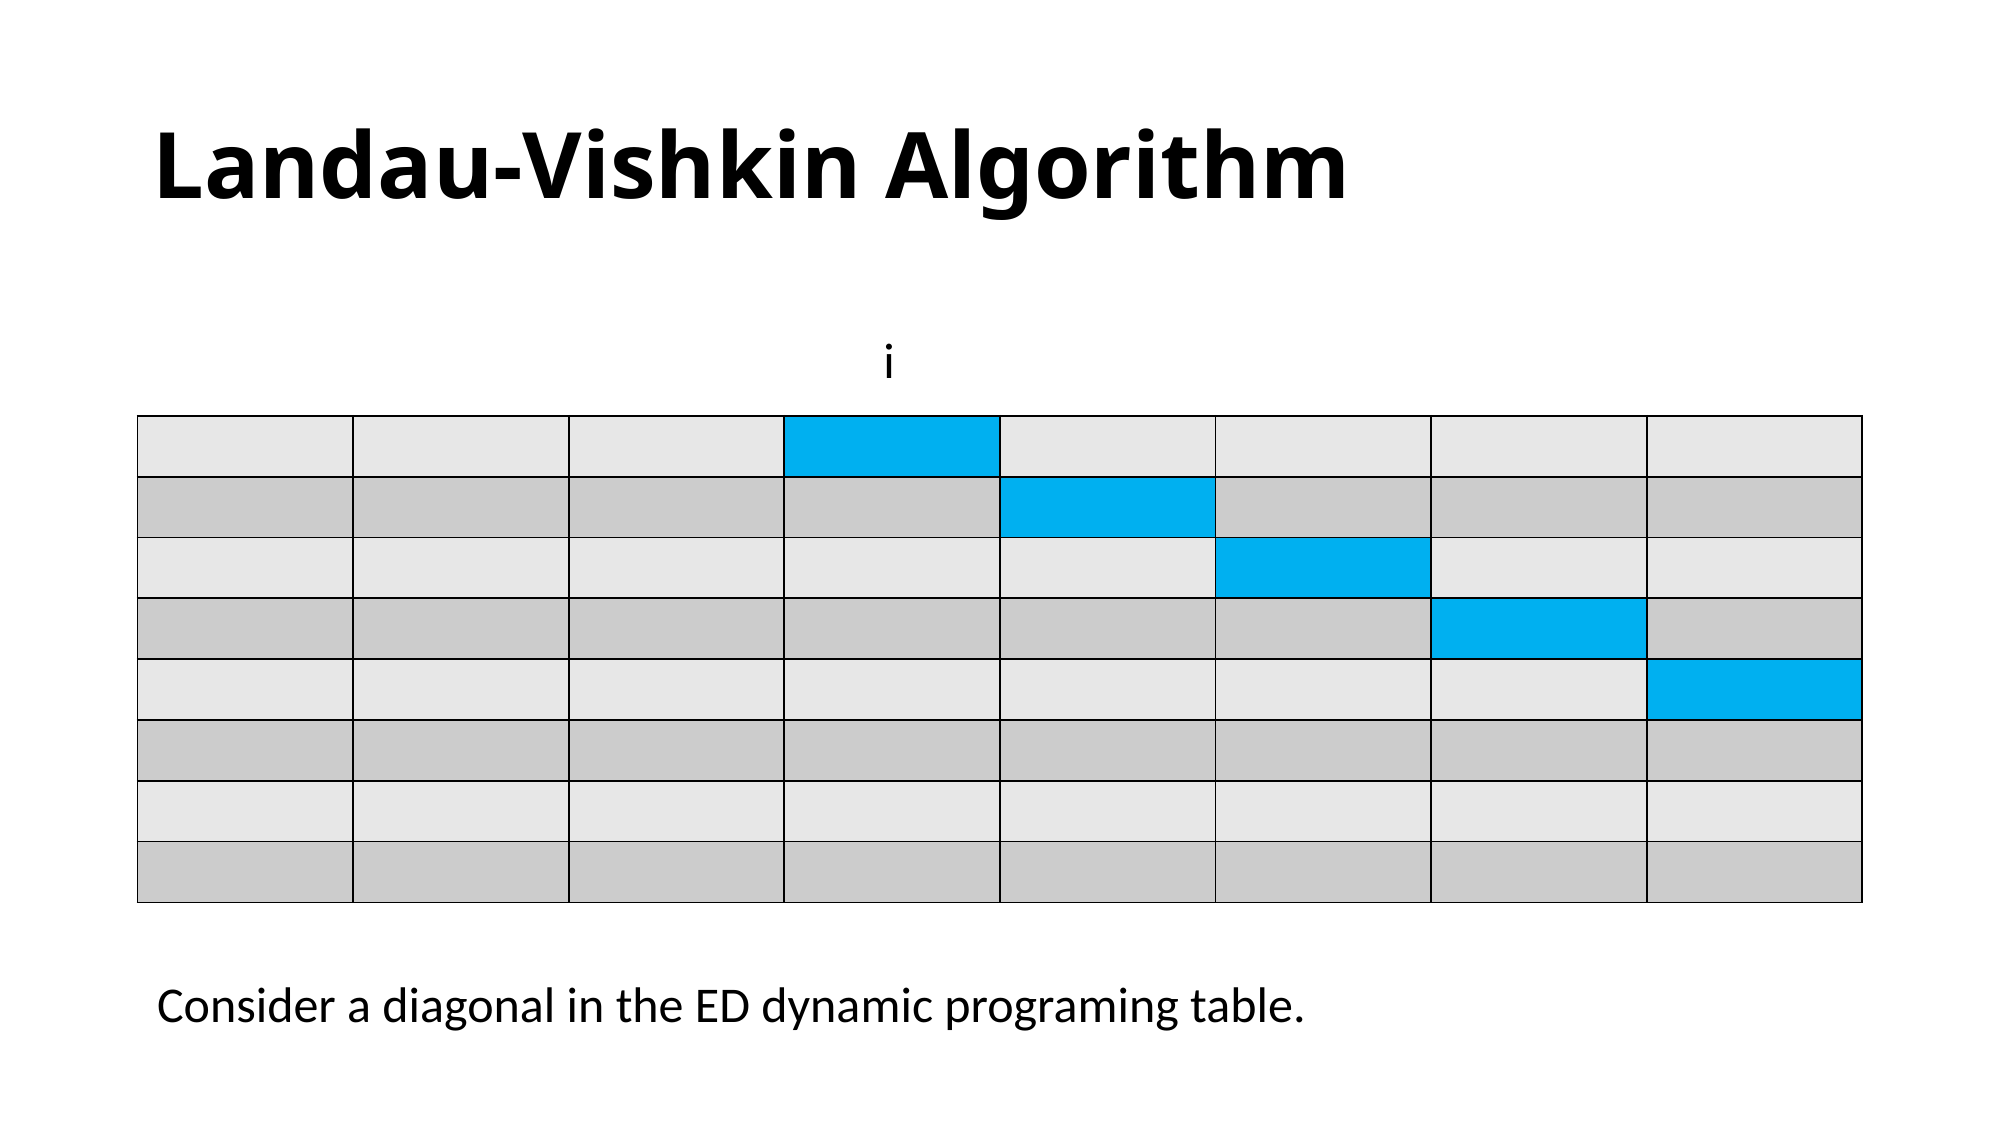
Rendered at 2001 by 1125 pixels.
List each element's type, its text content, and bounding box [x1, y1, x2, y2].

table_cell [1432, 660, 1646, 719]
table_cell [785, 782, 999, 841]
table_header [1001, 417, 1215, 476]
table_cell [354, 721, 568, 780]
table_cell [138, 782, 352, 841]
table_cell [570, 478, 783, 537]
table_cell [354, 782, 568, 841]
text_box Consider a diagonal in the ED dynamic programing table. [142, 965, 1322, 1040]
table_cell [1001, 599, 1215, 658]
table_cell [785, 660, 999, 719]
table_cell [570, 782, 783, 841]
table_cell [1001, 538, 1215, 597]
table_cell [570, 599, 783, 658]
table_cell [570, 721, 783, 780]
table_cell [570, 842, 783, 902]
table_cell [1432, 478, 1646, 537]
table_cell [1216, 599, 1430, 658]
table_cell [1432, 721, 1646, 780]
table_cell [1001, 478, 1215, 537]
table_header [138, 417, 352, 476]
table_header [1648, 417, 1861, 476]
table_cell [1216, 538, 1430, 597]
table_header [570, 417, 783, 476]
table_cell [354, 660, 568, 719]
table_cell [138, 721, 352, 780]
table_cell [1648, 842, 1861, 902]
table_cell [354, 538, 568, 597]
table_cell [138, 478, 352, 537]
table_cell [1216, 721, 1430, 780]
title Landau-Vishkin Algorithm [137, 59, 1863, 278]
table_cell [785, 538, 999, 597]
text_box i [868, 321, 910, 397]
table_cell [570, 660, 783, 719]
table_cell [1432, 782, 1646, 841]
table_cell [138, 599, 352, 658]
table_cell [1001, 660, 1215, 719]
table_cell [1216, 782, 1430, 841]
table_cell [354, 599, 568, 658]
table_cell [1648, 721, 1861, 780]
table_header [354, 417, 568, 476]
table_cell [1648, 660, 1861, 719]
table_cell [1432, 842, 1646, 902]
table_cell [785, 478, 999, 537]
table_cell [1648, 782, 1861, 841]
table_cell [1648, 538, 1861, 597]
table_cell [354, 842, 568, 902]
table_cell [570, 538, 783, 597]
table_cell [1432, 599, 1646, 658]
table_cell [1001, 721, 1215, 780]
table_cell [785, 721, 999, 780]
table_cell [1432, 538, 1646, 597]
table_header [785, 417, 999, 476]
table_cell [138, 538, 352, 597]
table_header [1432, 417, 1646, 476]
table_cell [1216, 478, 1430, 537]
table_header [1216, 417, 1430, 476]
table_cell [138, 842, 352, 902]
table_cell [1216, 660, 1430, 719]
table_cell [354, 478, 568, 537]
table_cell [785, 599, 999, 658]
table_cell [785, 842, 999, 902]
table_cell [1648, 599, 1861, 658]
table_cell [1216, 842, 1430, 902]
table_cell [138, 660, 352, 719]
table_cell [1001, 782, 1215, 841]
table_cell [1001, 842, 1215, 902]
table_cell [1648, 478, 1861, 537]
